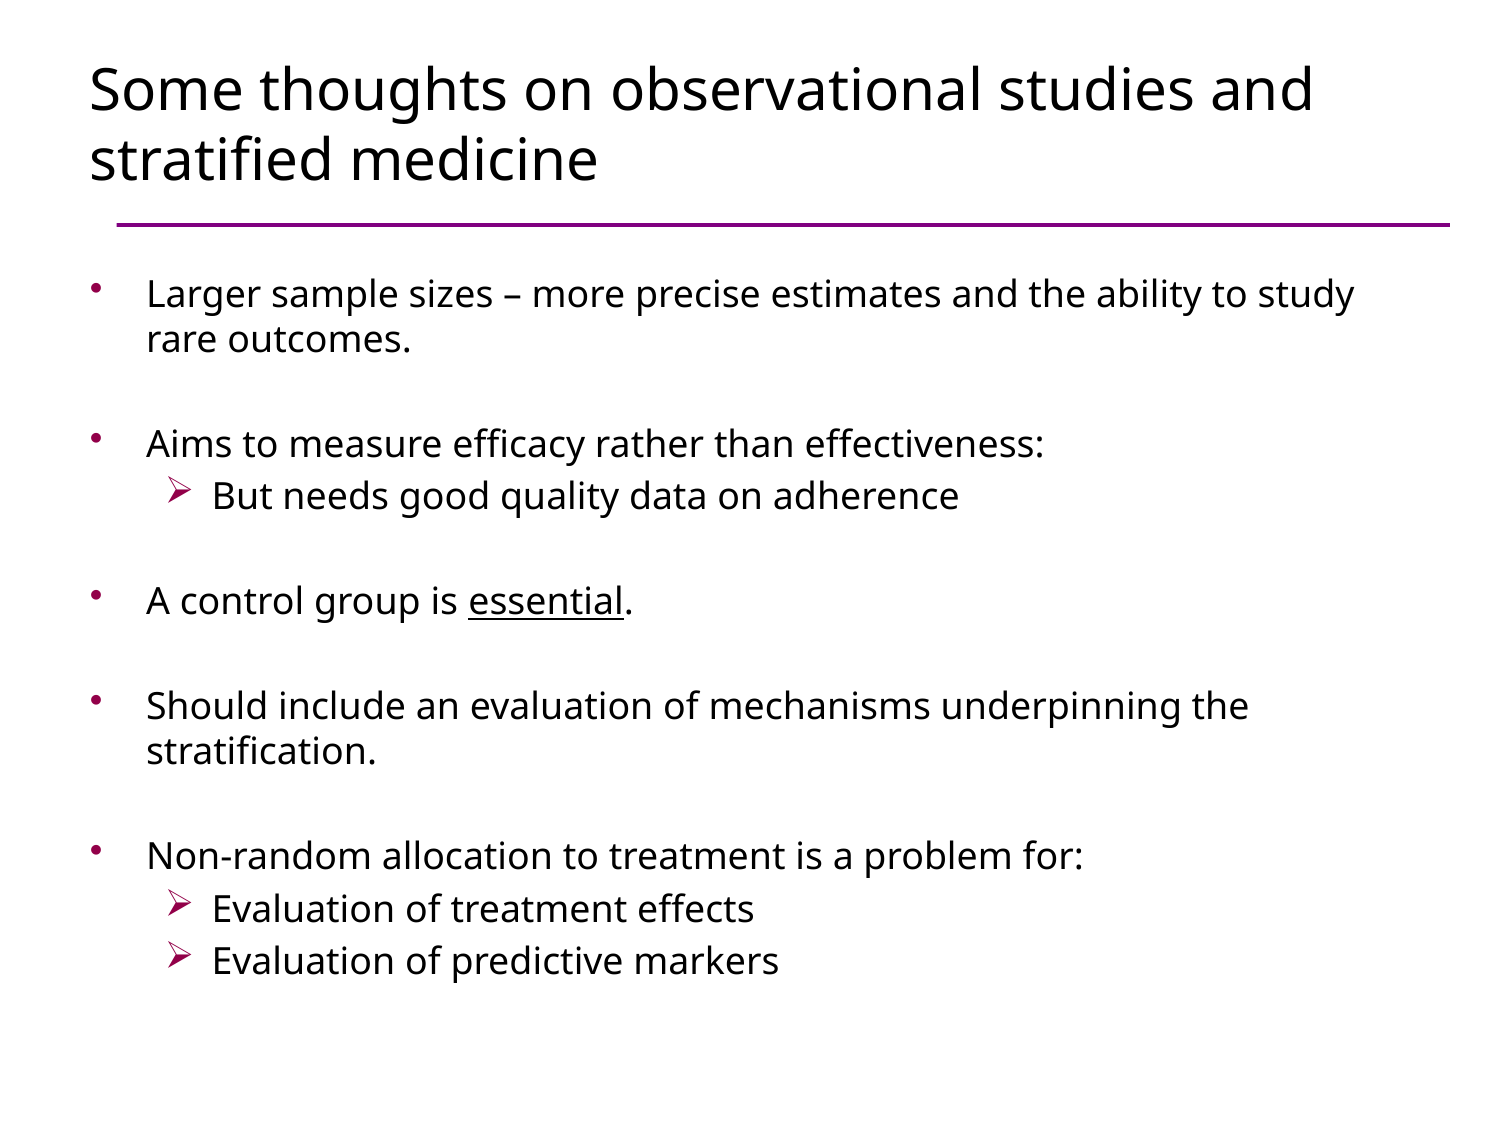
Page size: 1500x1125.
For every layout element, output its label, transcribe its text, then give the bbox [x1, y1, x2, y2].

title Some thoughts on observational studies and stratified medicine [75, 45, 1425, 233]
list Larger sample sizes – more precise estimates and the ability to study rare outcomes. Aims to measure efficacy rather than effectiveness: But needs good quality data on adherence A control group is essential. Should include an evaluation of mechanisms underpinning the stratification. Non-random allocation to treatment is a problem for: Evaluation of treatment effects Evaluation of predictive markers [75, 262, 1425, 1005]
